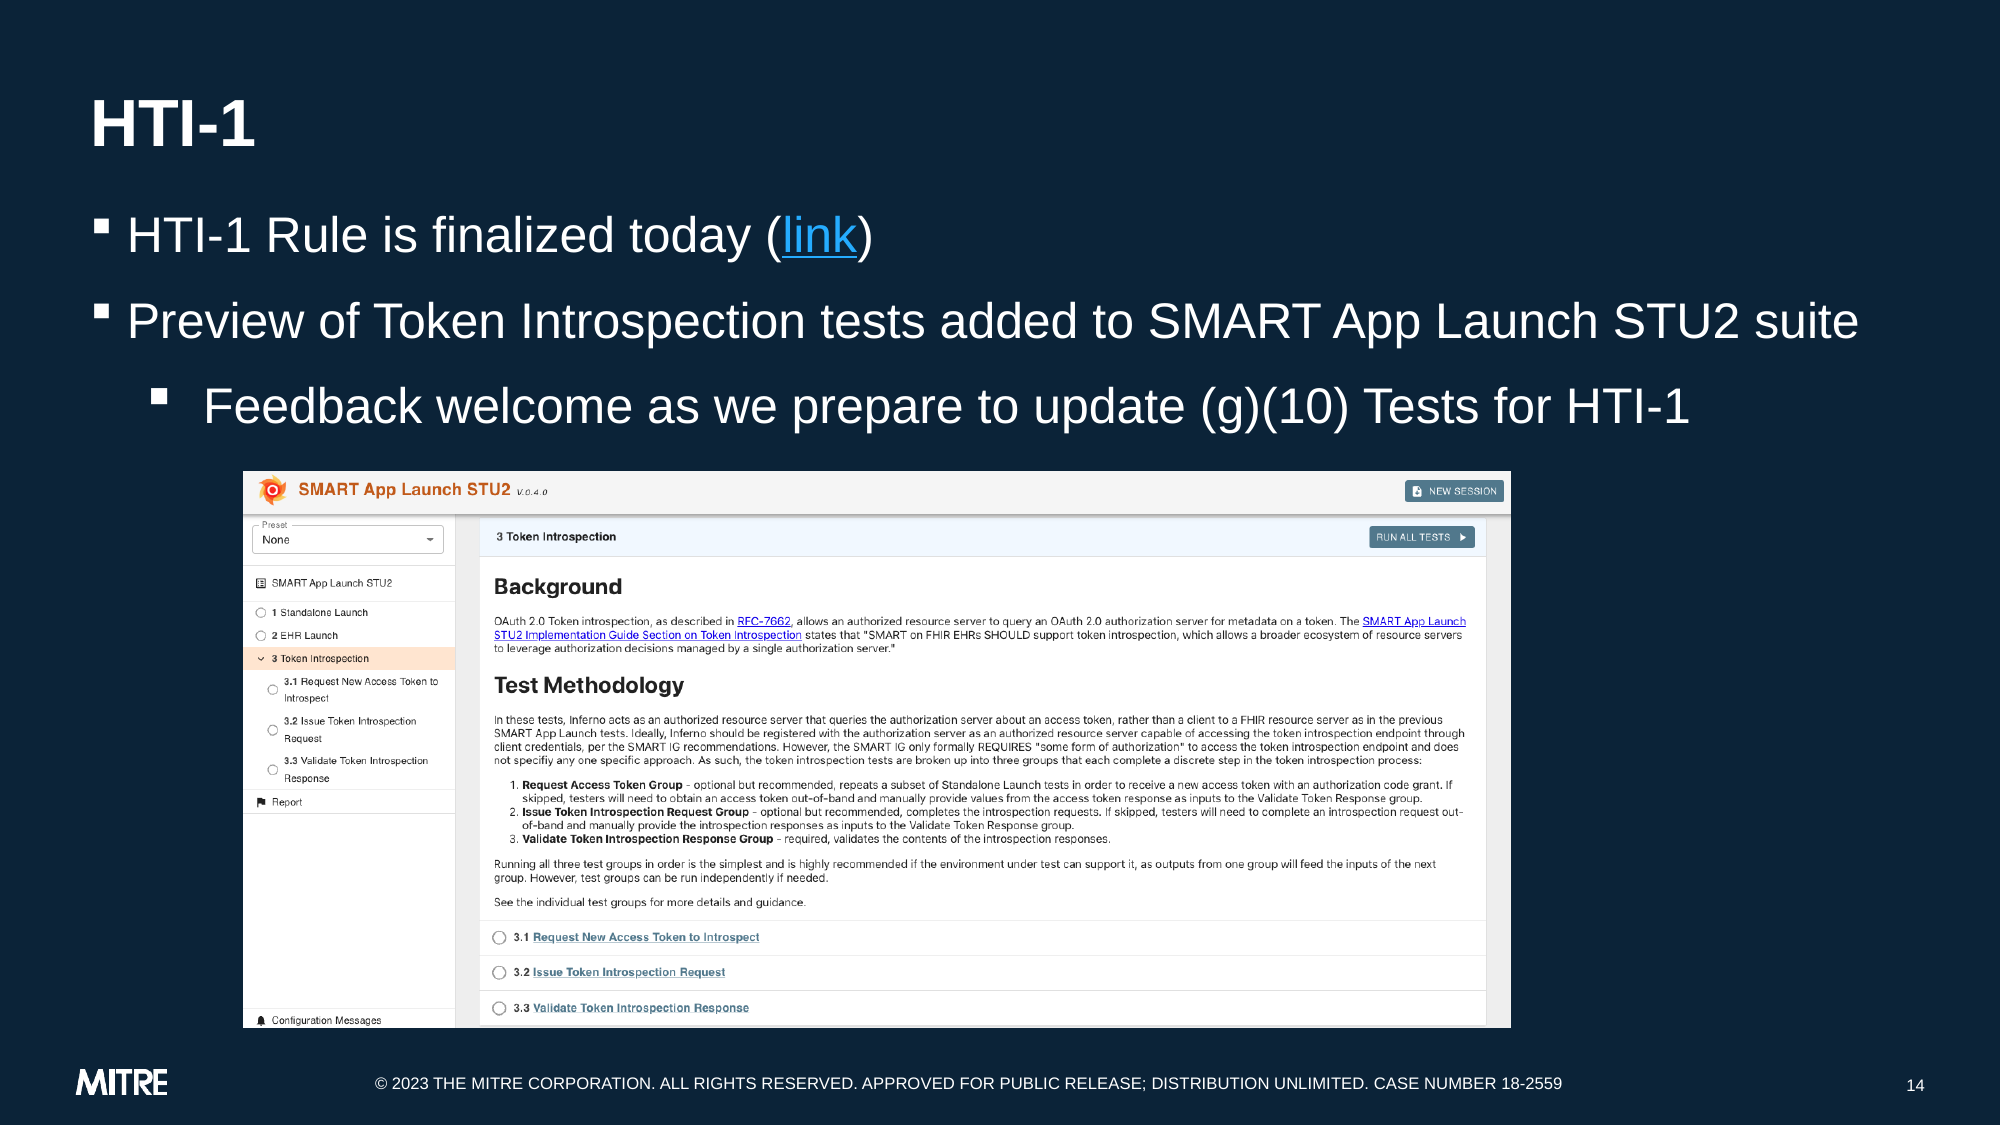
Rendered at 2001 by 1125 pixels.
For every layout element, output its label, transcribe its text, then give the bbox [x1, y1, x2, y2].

slide_number 14 [1793, 1064, 1925, 1106]
title HTI-1 [75, 62, 1925, 177]
picture [243, 471, 1511, 1028]
list HTI-1 Rule is finalized today (link) Preview of Token Introspection tests added to SMART App Launch STU2 suite Feedback welcome as we prepare to update (g)(10) Tests for HTI-1 [75, 195, 1925, 1028]
